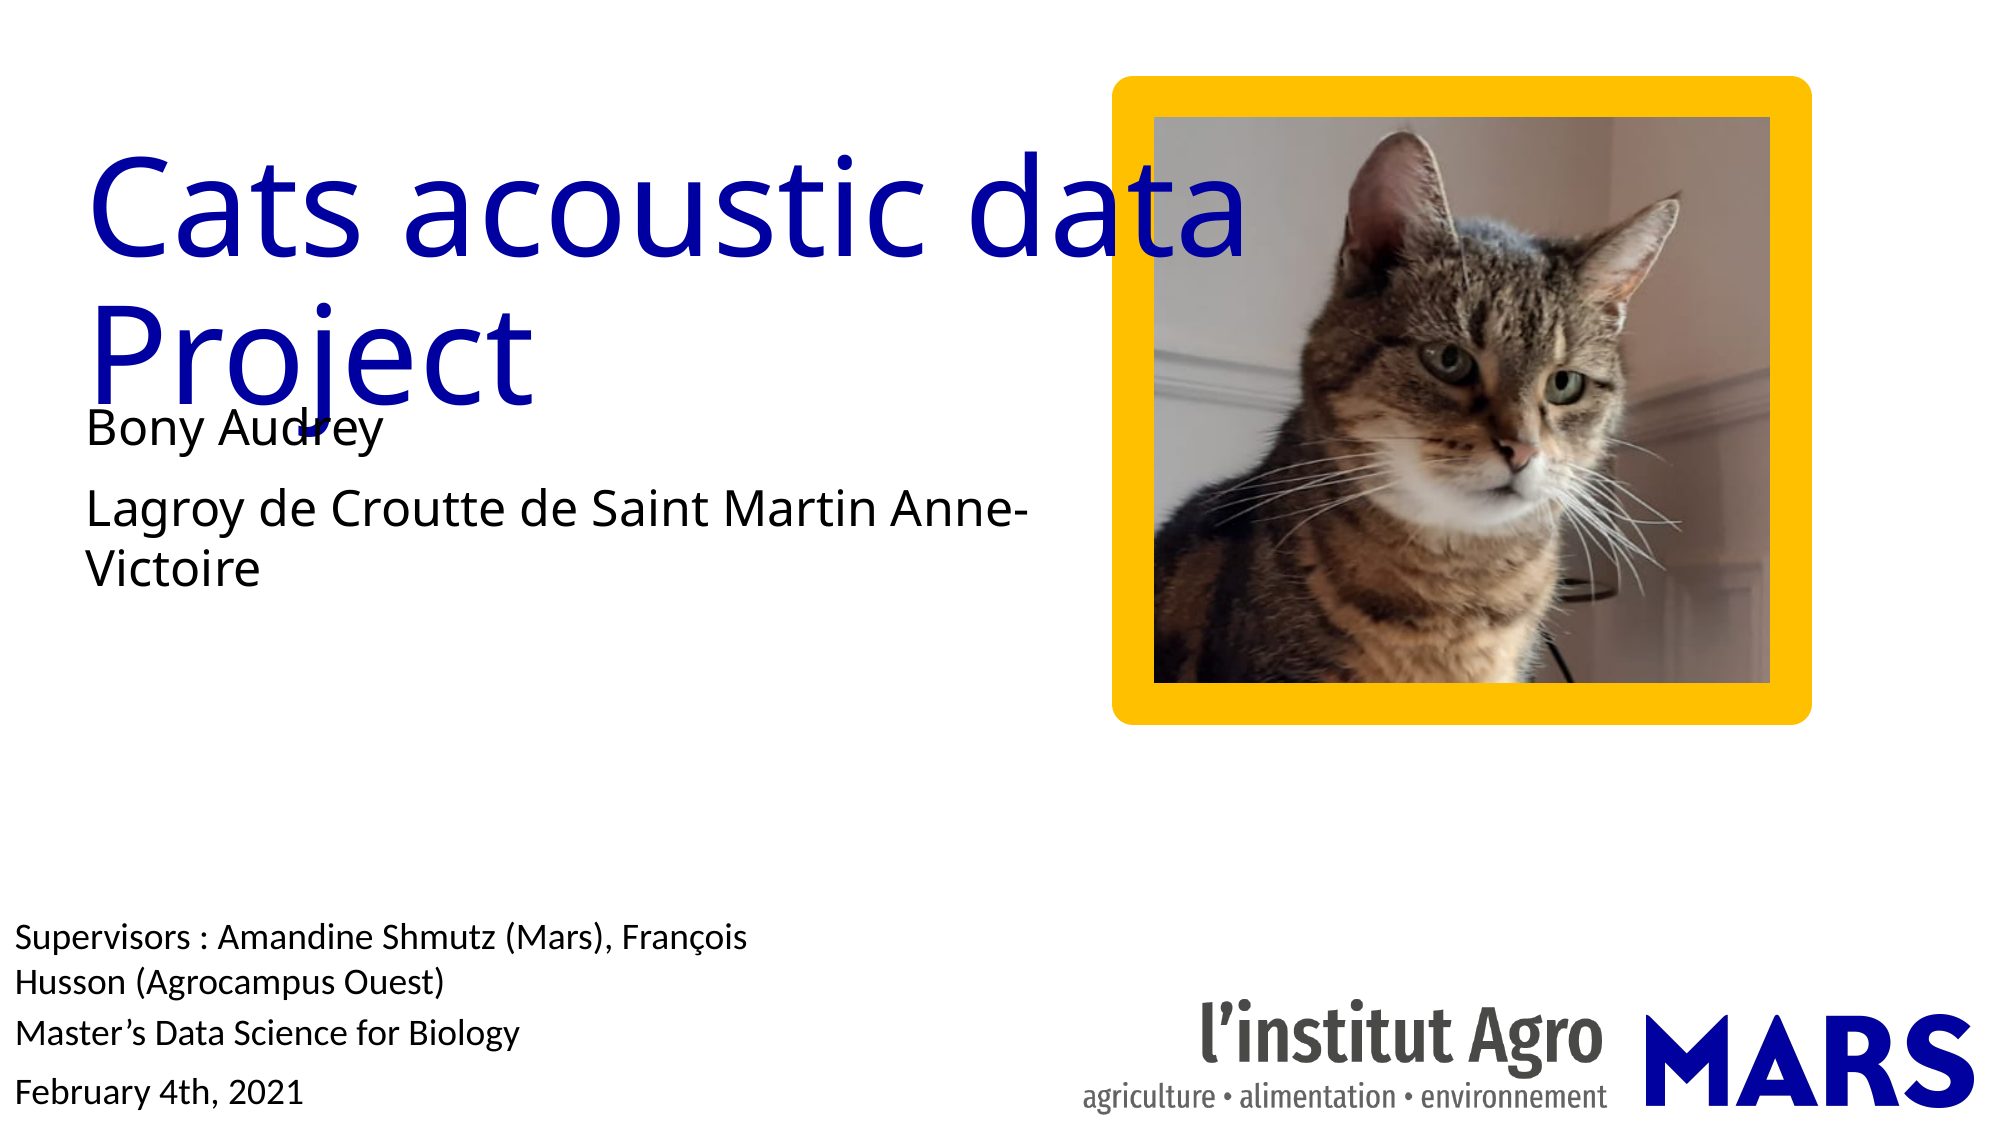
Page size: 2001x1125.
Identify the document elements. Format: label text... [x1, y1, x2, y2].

text_box Master’s Data Science for Biology [0, 1010, 829, 1061]
text_box Supervisors : Amandine Shmutz (Mars), François Husson (Agrocampus Ouest) [0, 904, 855, 1010]
title Cats acoustic data Project [70, 50, 1571, 442]
picture [1153, 117, 1770, 684]
picture [1082, 997, 1609, 1125]
subtitle Bony Audrey Lagroy de Croutte de Saint Martin Anne-Victoire [70, 441, 1099, 605]
picture [1646, 1014, 1974, 1108]
text_box February 4th, 2021 [0, 1061, 639, 1120]
